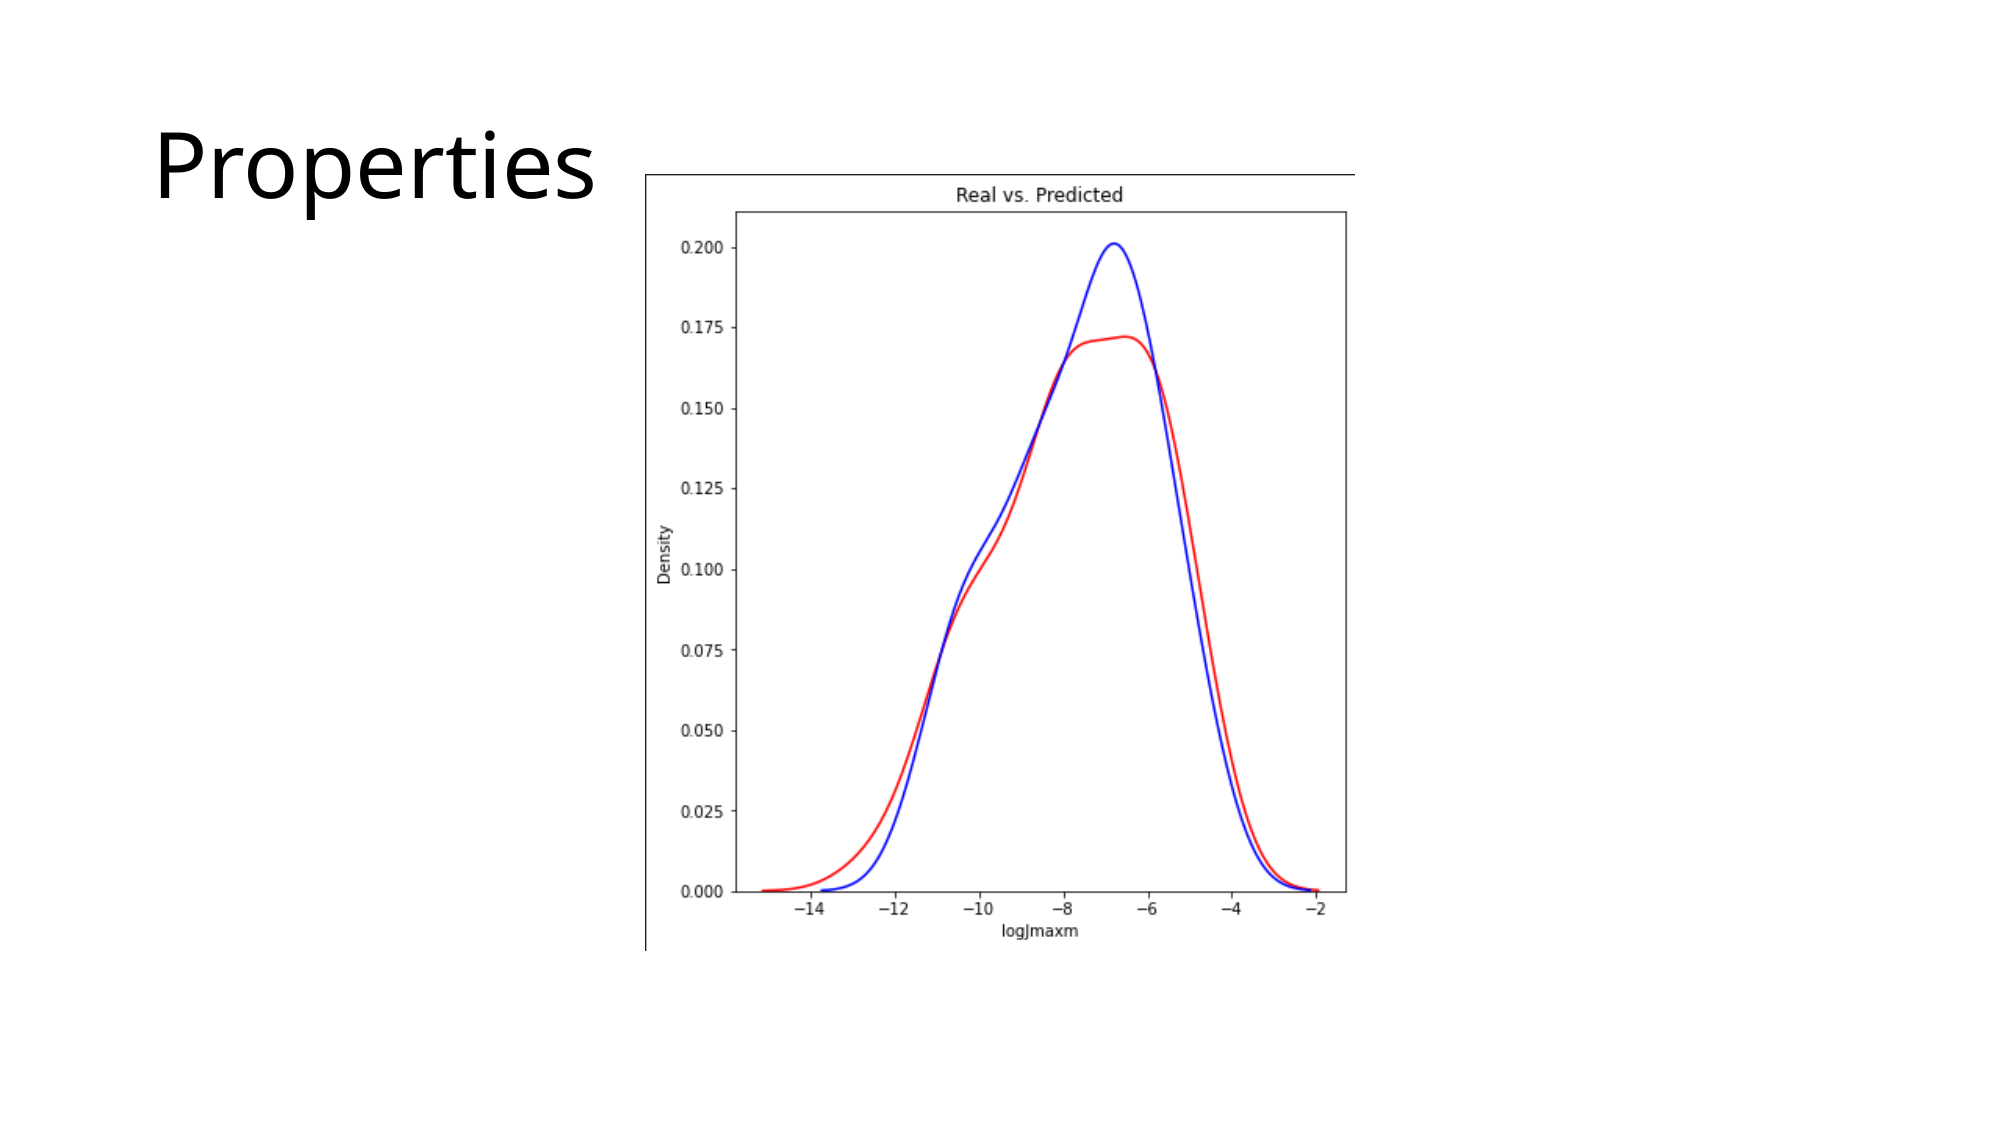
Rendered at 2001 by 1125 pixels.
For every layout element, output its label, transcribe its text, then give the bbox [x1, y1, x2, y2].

picture [645, 174, 1355, 951]
title Properties [137, 59, 1863, 278]
